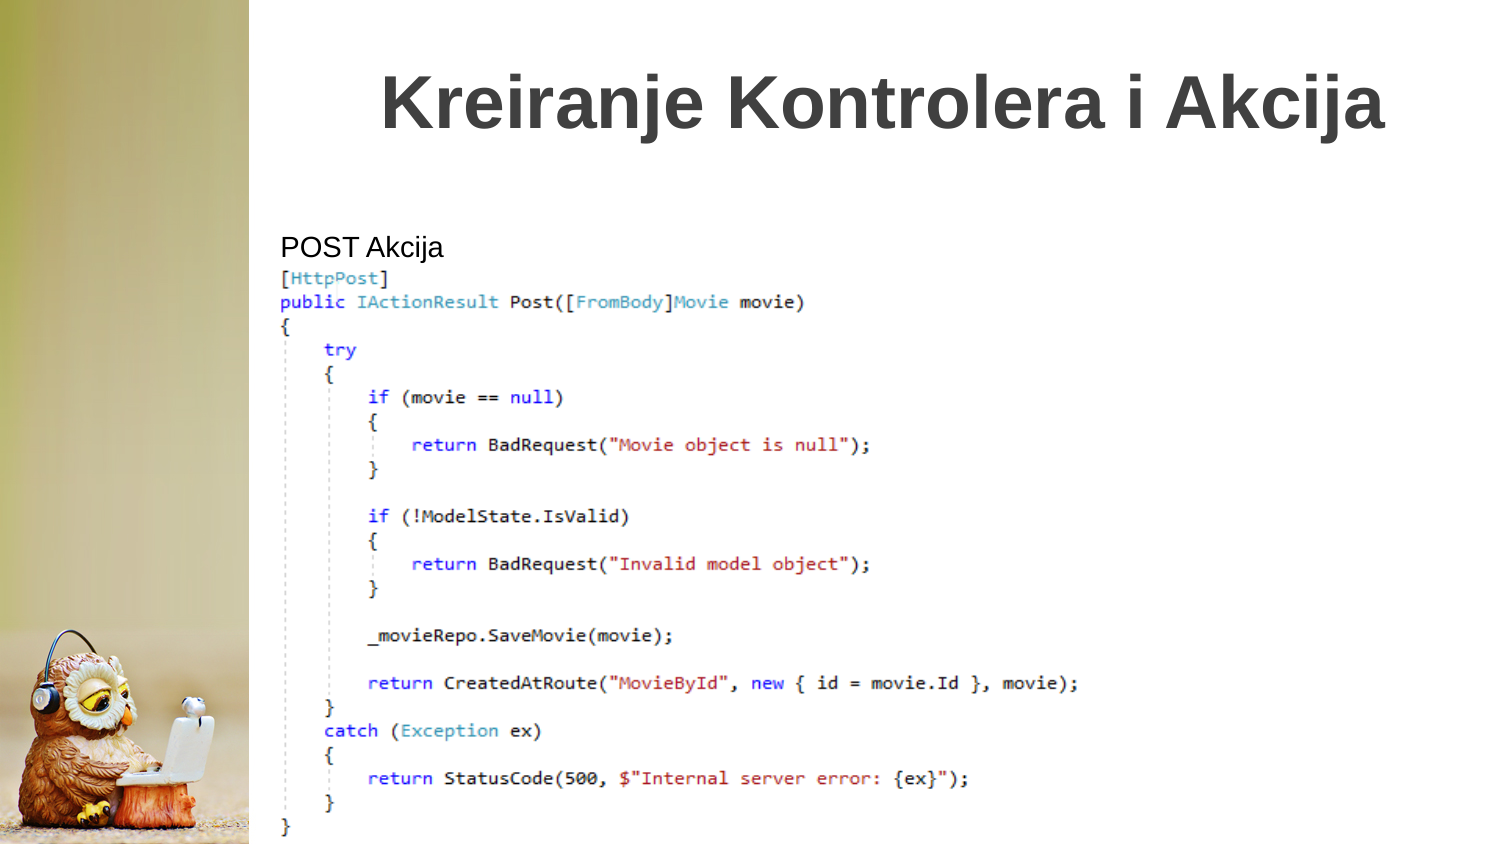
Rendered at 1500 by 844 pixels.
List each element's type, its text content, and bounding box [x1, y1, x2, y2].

text_box POST Akcija [265, 220, 1447, 271]
picture [0, 0, 1500, 844]
title Kreiranje Kontrolera i Akcija [265, 0, 1500, 198]
